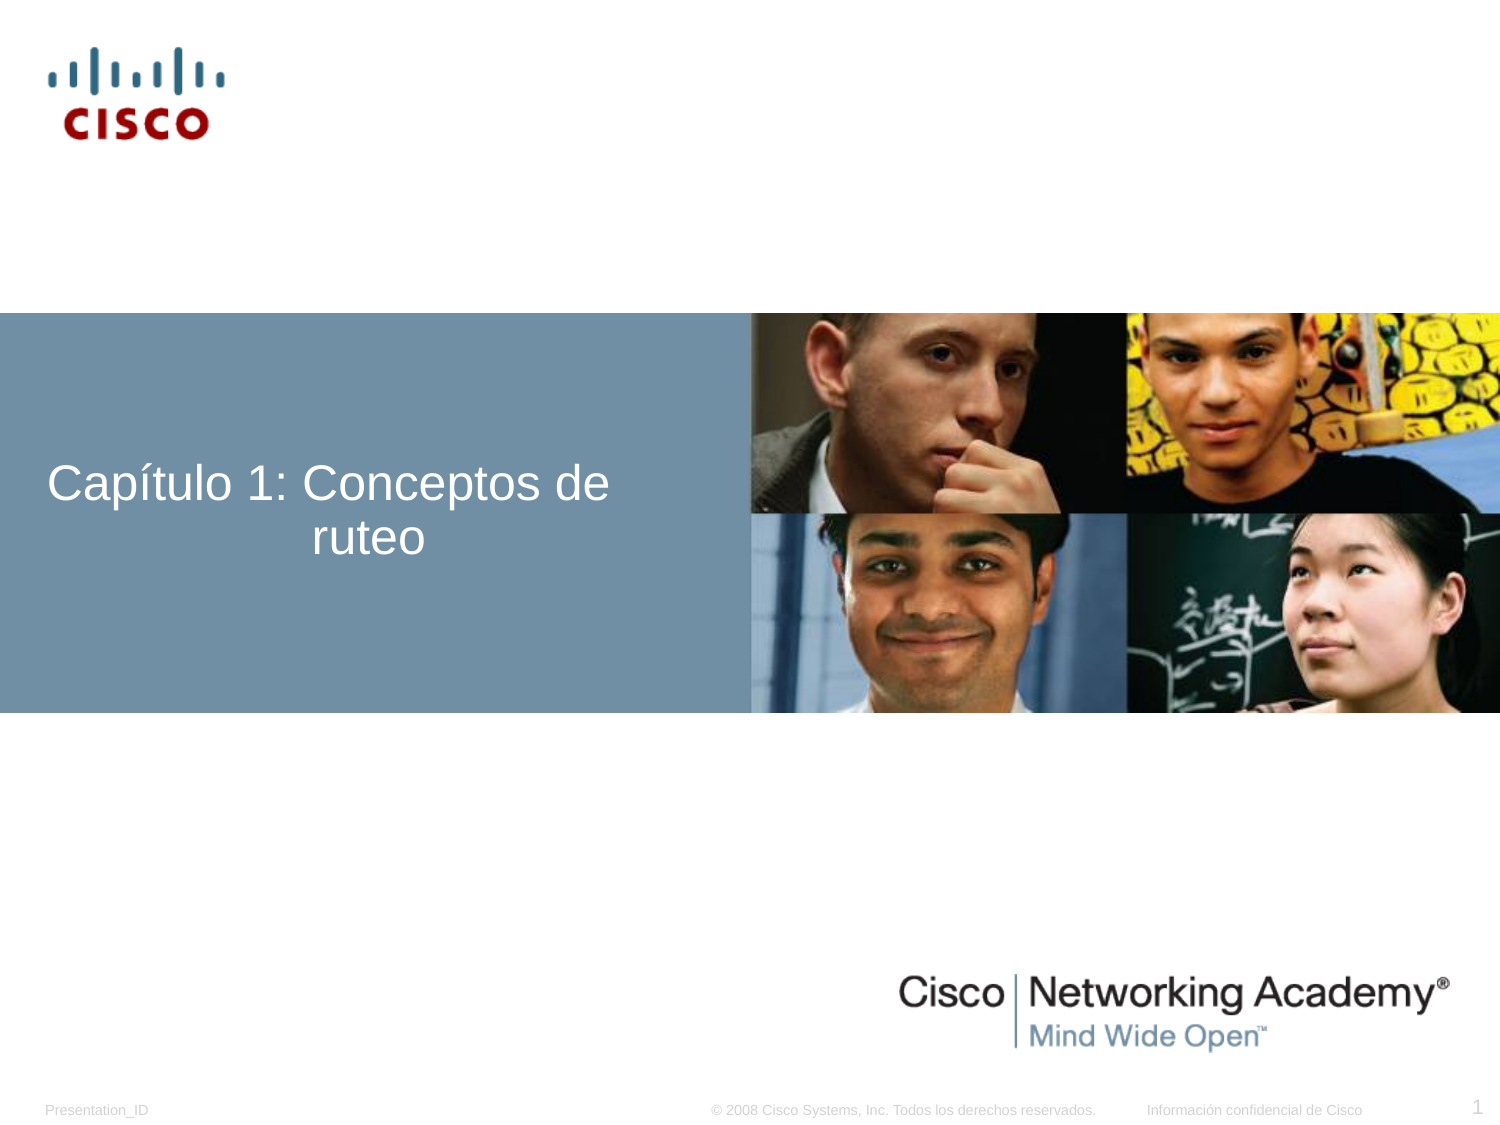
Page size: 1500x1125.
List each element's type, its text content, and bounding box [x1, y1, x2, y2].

picture [899, 974, 1450, 1053]
title Capítulo 1: Conceptos de ruteo [33, 375, 720, 648]
picture [40, 19, 233, 168]
picture [0, 313, 1500, 713]
